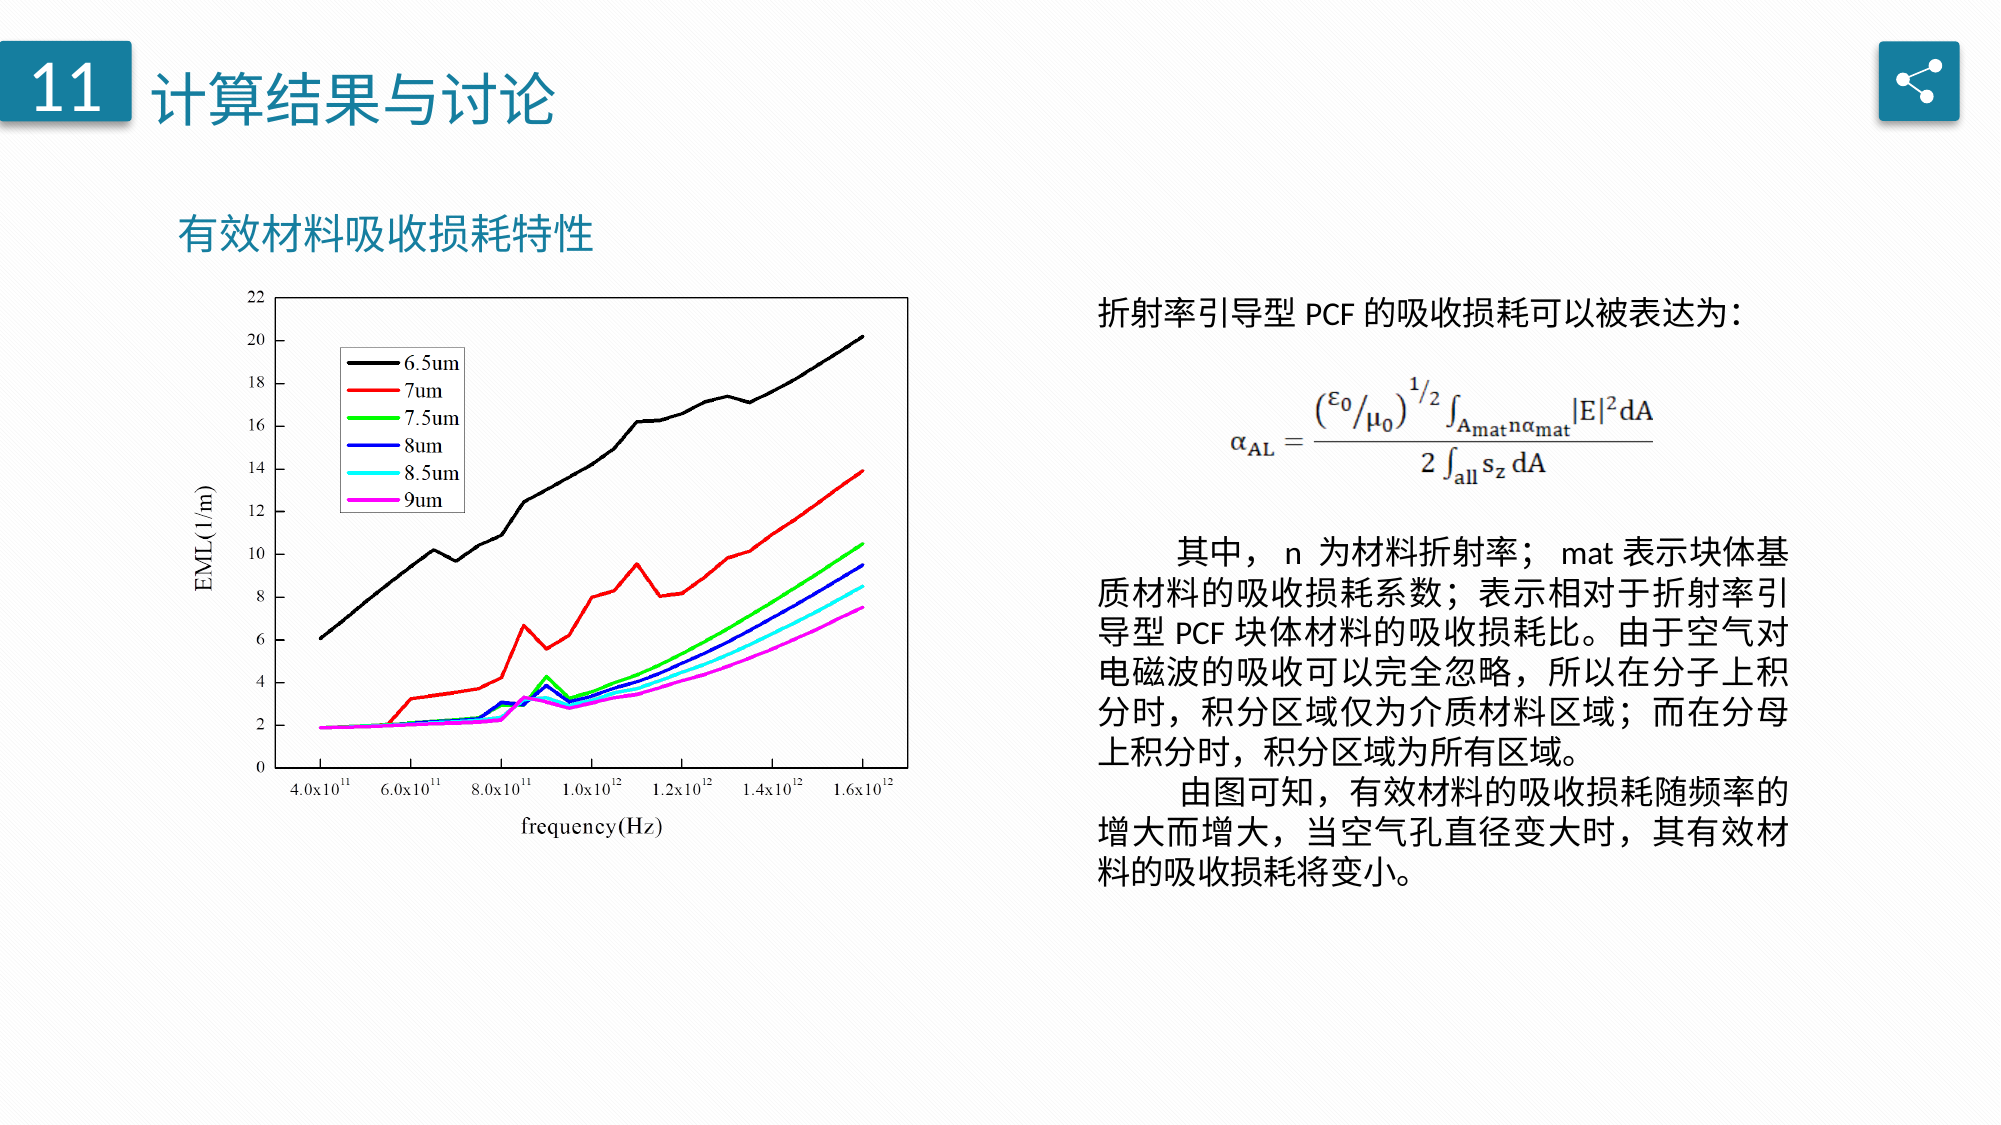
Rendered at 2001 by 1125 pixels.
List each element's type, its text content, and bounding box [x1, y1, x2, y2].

text_box [1896, 58, 1943, 104]
text_box 11 [0, 39, 107, 123]
text_box 计算结果与讨论 [107, 20, 573, 141]
text_box 折射率引导型PCF的吸收损耗可以被表达为： 其中，n 为材料折射率；mat表示块体基质材料的吸收损耗系数；表示相对于折射率引导型PCF块体材料的吸收损耗比。由于空气对电磁波的吸收可以完全忽略，所以在分子上积分时，积分区域仅为介质材料区域；而在分母上积分时，积分区域为所有区域。 由图可知，有效材料的吸收损耗随频率的增大而增大，当空气孔直径变大时，其有效材料的吸收损耗将变小。 [1082, 284, 1805, 1125]
picture [177, 273, 919, 850]
text_box [1877, 40, 1961, 122]
text_box 有效材料吸收损耗特性 [162, 185, 611, 266]
picture [1230, 374, 1653, 486]
